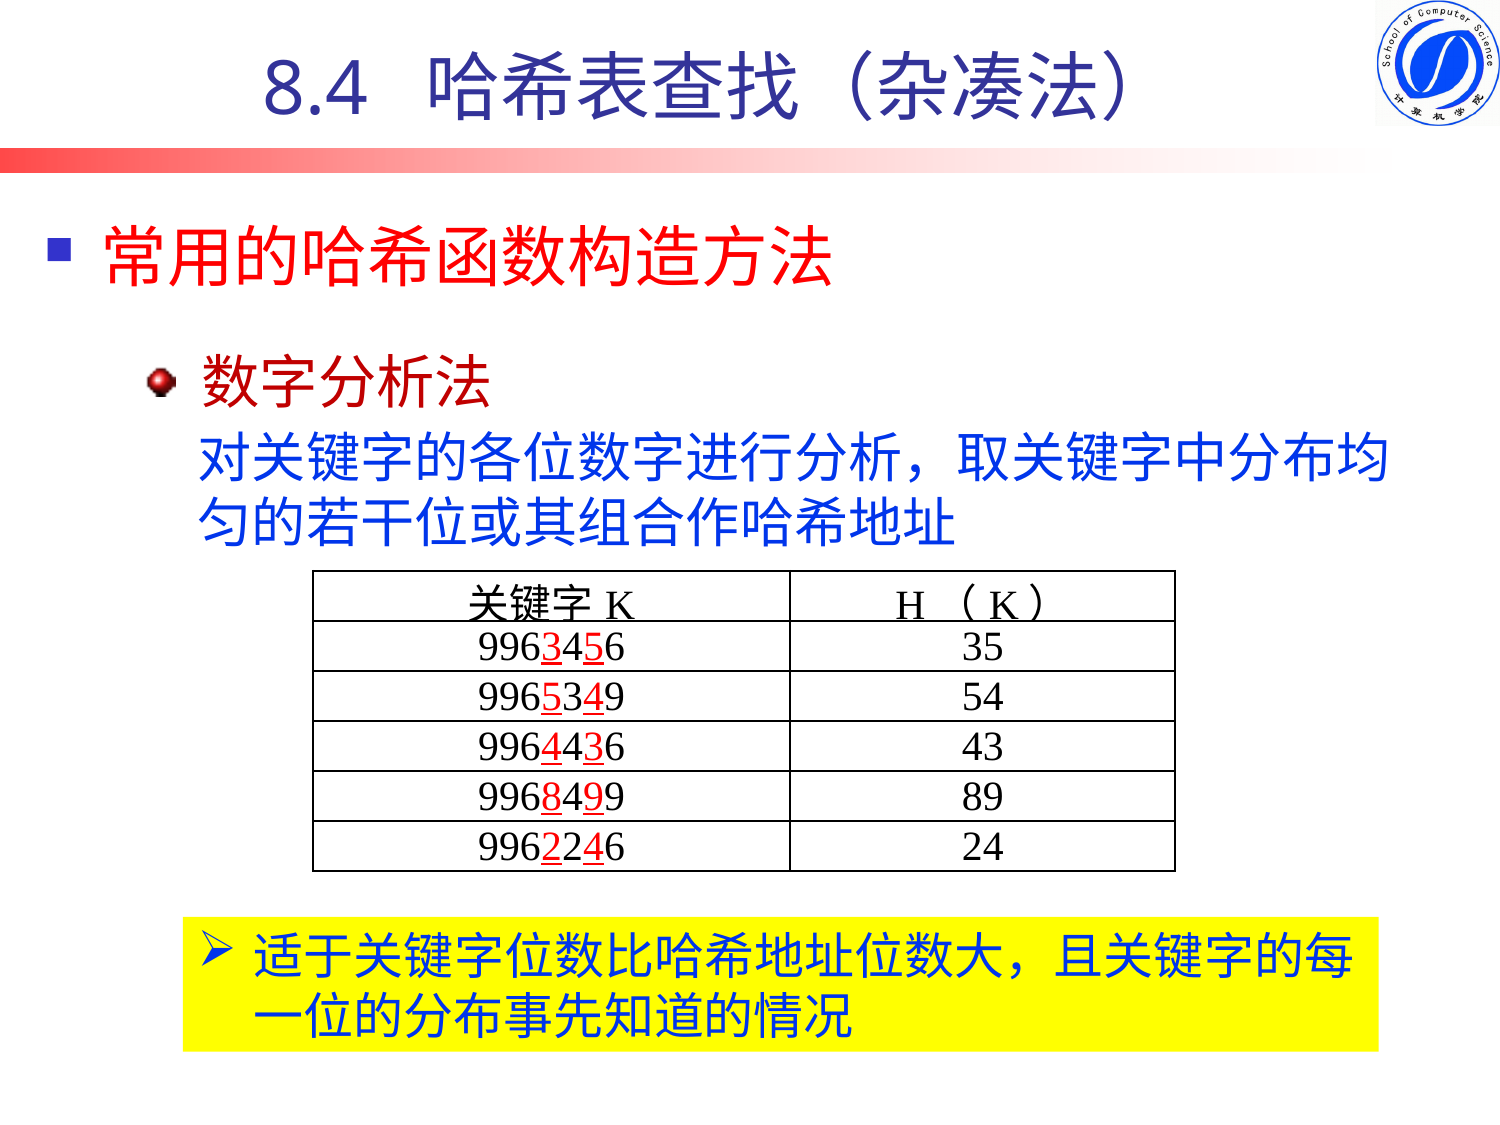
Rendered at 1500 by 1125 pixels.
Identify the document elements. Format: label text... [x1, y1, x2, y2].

text_box 对关键字的各位数字进行分析，取关键字中分布均匀的若干位或其组合作哈希地址 [182, 416, 1412, 562]
text_box 常用的哈希函数构造方法 [29, 196, 1034, 303]
table_cell 89 [791, 772, 1174, 820]
table_cell 9965349 [314, 672, 789, 720]
table_header 关键字K [314, 572, 789, 620]
picture [142, 363, 176, 397]
table_cell 9968499 [314, 772, 789, 820]
table_cell 24 [791, 822, 1174, 870]
title 8.4 哈希表查找（杂凑法） [88, 31, 1367, 138]
table_cell 54 [791, 672, 1174, 720]
table_header H（K） [791, 572, 1174, 620]
text_box 适于关键字位数比哈希地址位数大，且关键字的每一位的分布事先知道的情况 [182, 916, 1379, 1052]
text_box 数字分析法 [112, 302, 609, 415]
picture [1375, 0, 1500, 126]
table_cell 43 [791, 722, 1174, 770]
table_cell 9963456 [314, 622, 789, 670]
table_cell 9962246 [314, 822, 789, 870]
table_cell 9964436 [314, 722, 789, 770]
table_cell 35 [791, 622, 1174, 670]
